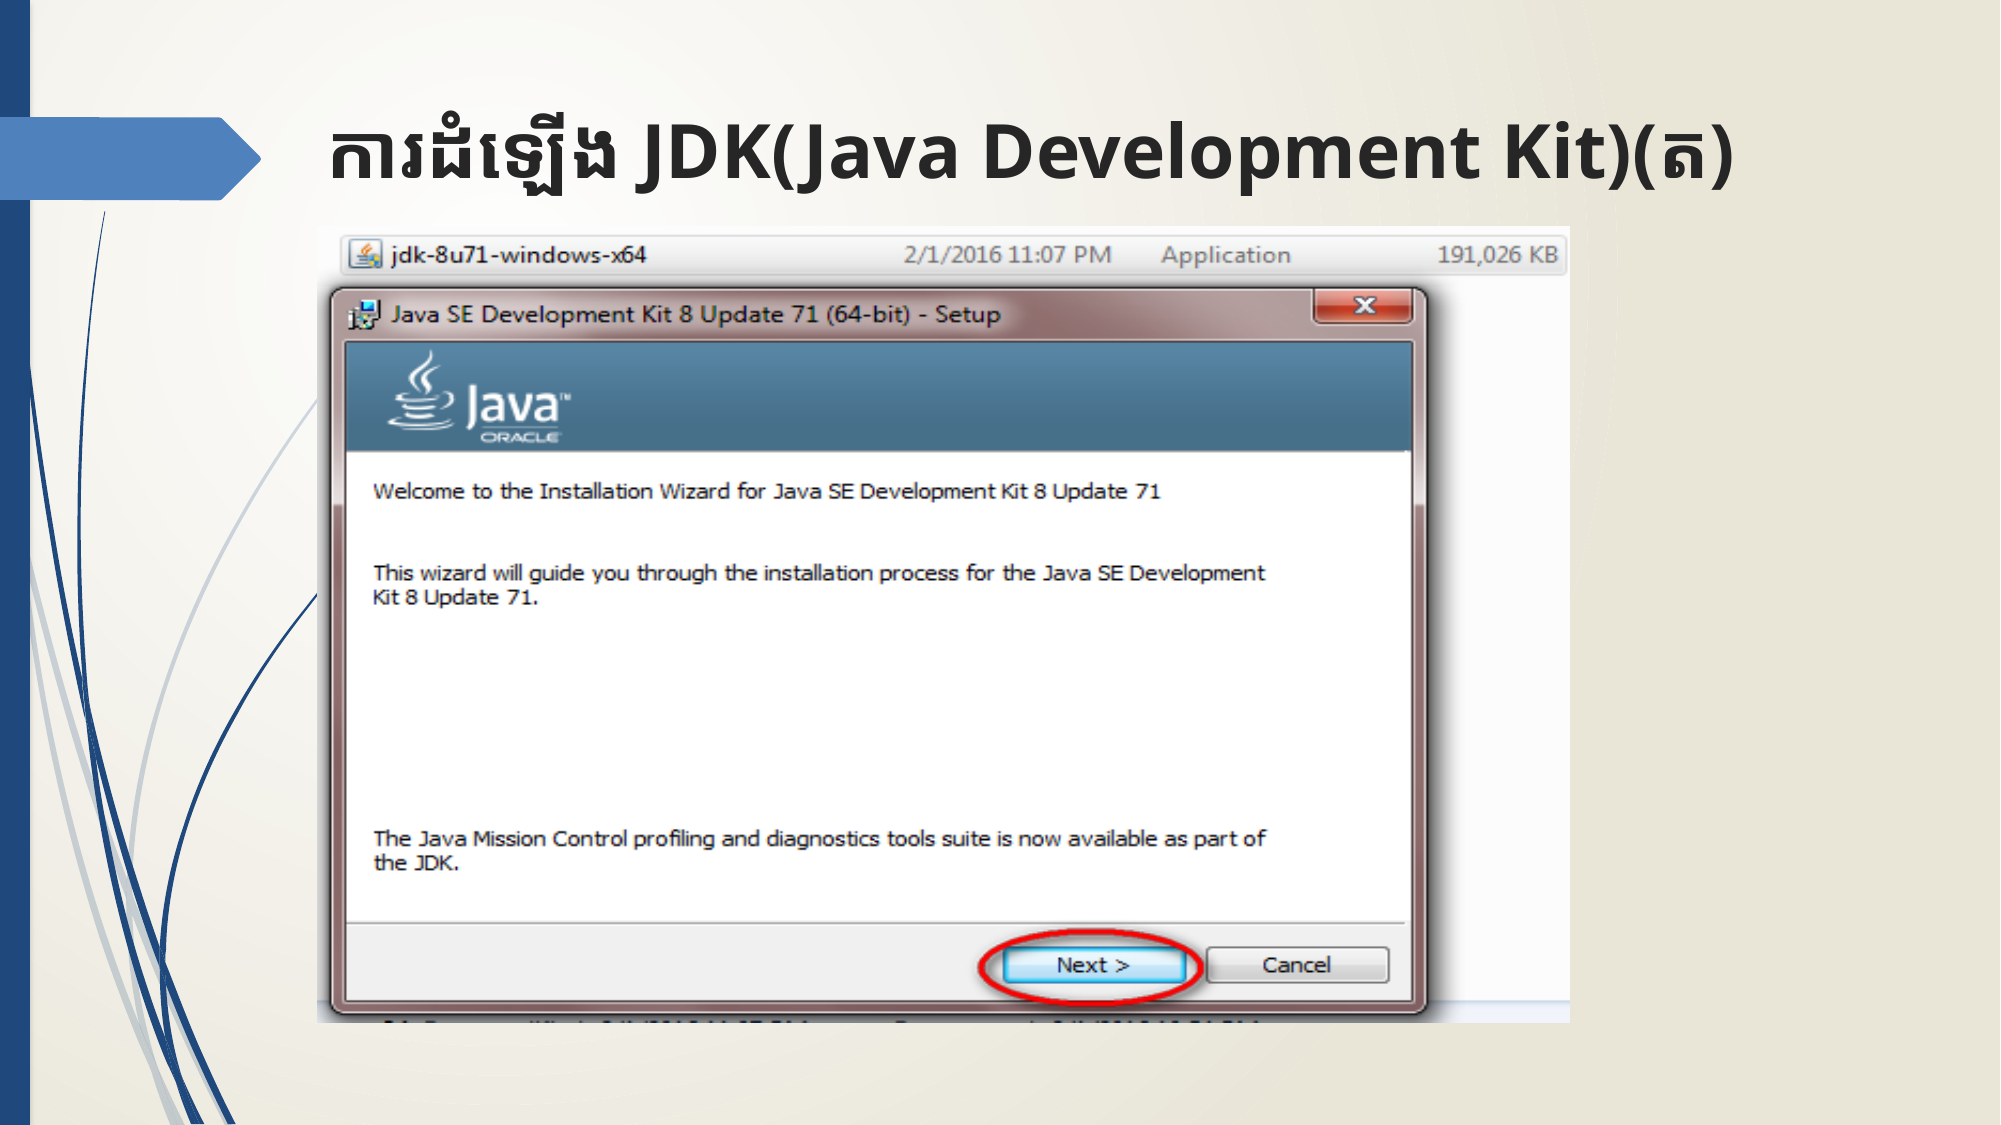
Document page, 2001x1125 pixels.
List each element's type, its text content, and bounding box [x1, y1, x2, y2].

title ការដំឡើង JDK(Java Development Kit)(ត) [311, 95, 1774, 232]
picture [317, 226, 1570, 1023]
